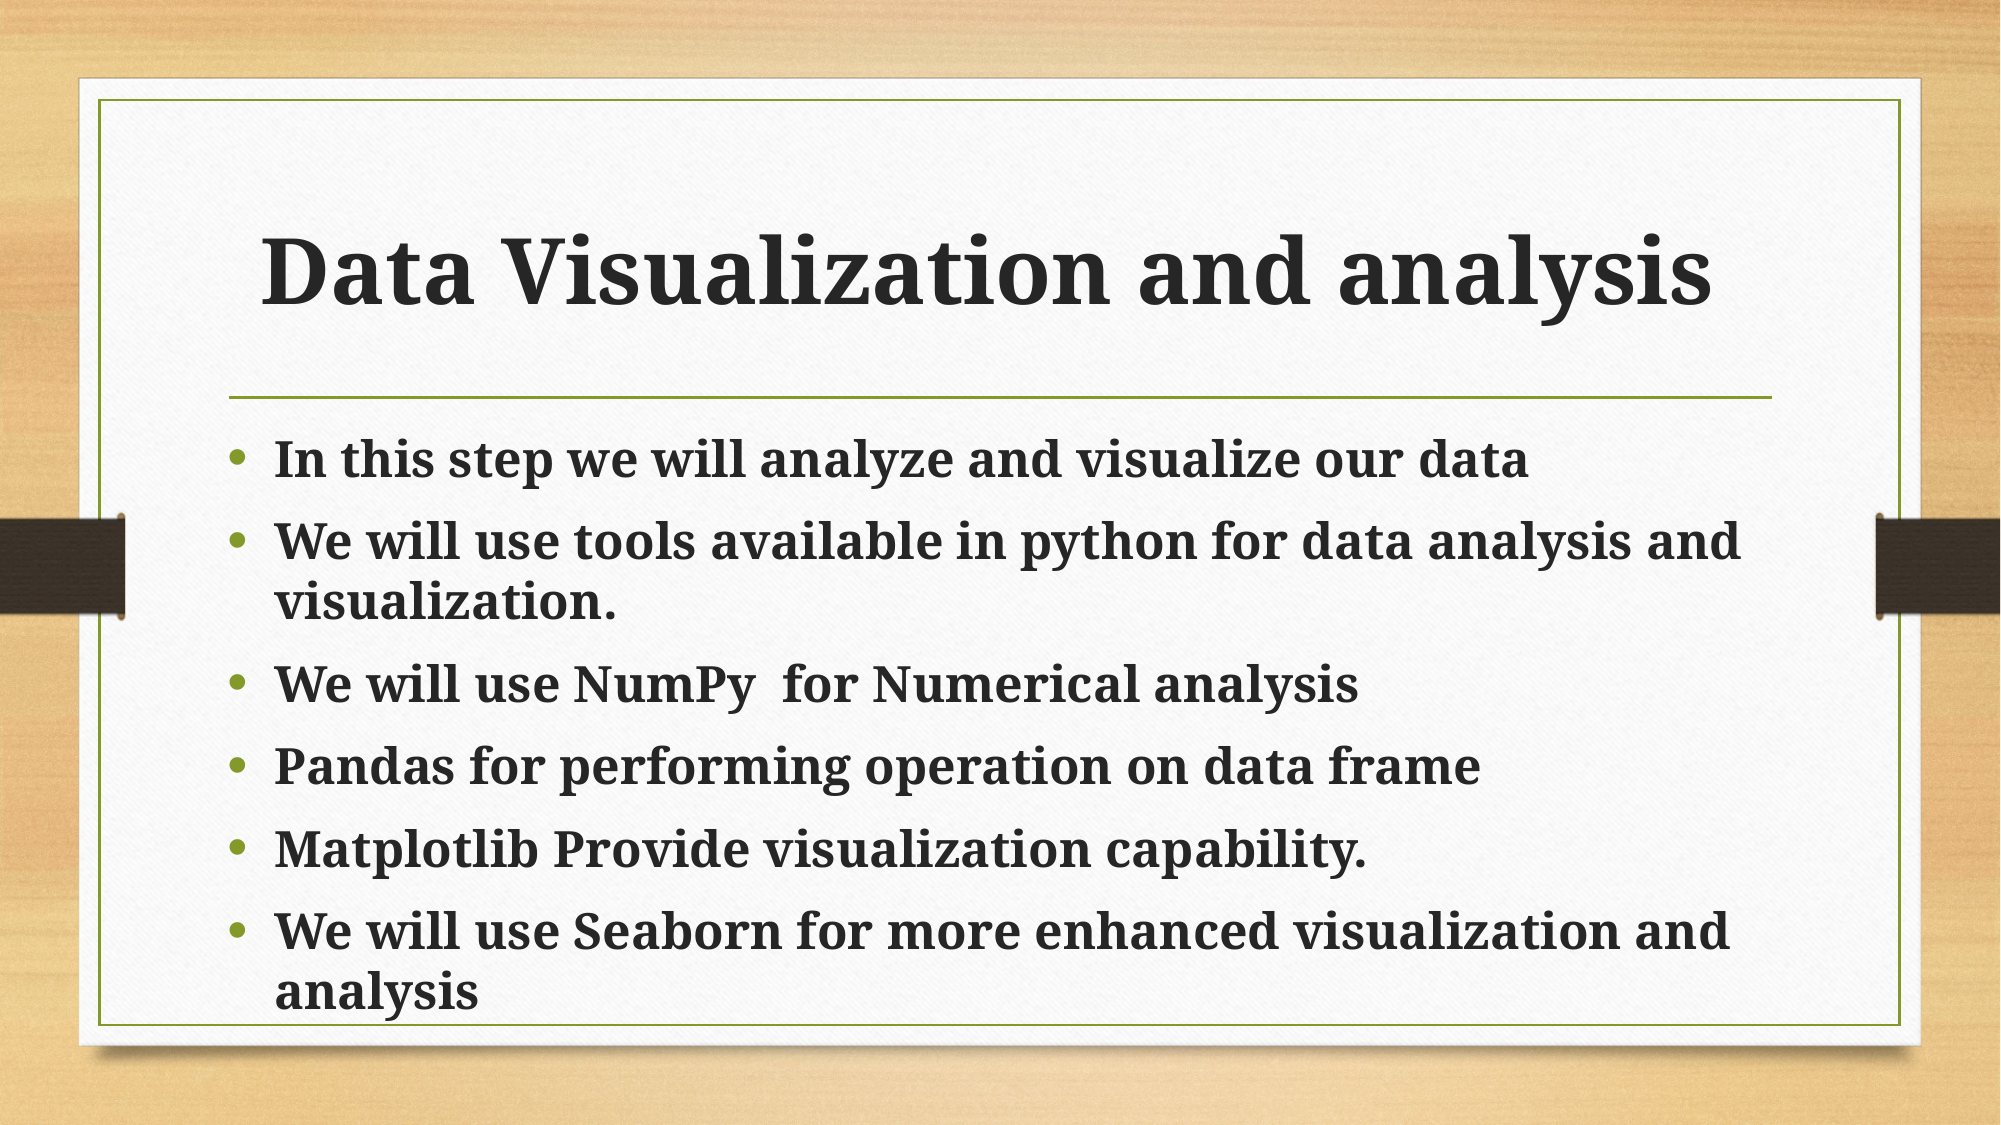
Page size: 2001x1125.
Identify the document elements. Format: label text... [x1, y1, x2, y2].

picture [0, 0, 2001, 1125]
list In this step we will analyze and visualize our data We will use tools available in python for data analysis and visualization. We will use NumPy for Numerical analysis Pandas for performing operation on data frame Matplotlib Provide visualization capability. We will use Seaborn for more enhanced visualization and analysis [212, 419, 1788, 964]
title Data Visualization and analysis [212, 161, 1788, 375]
